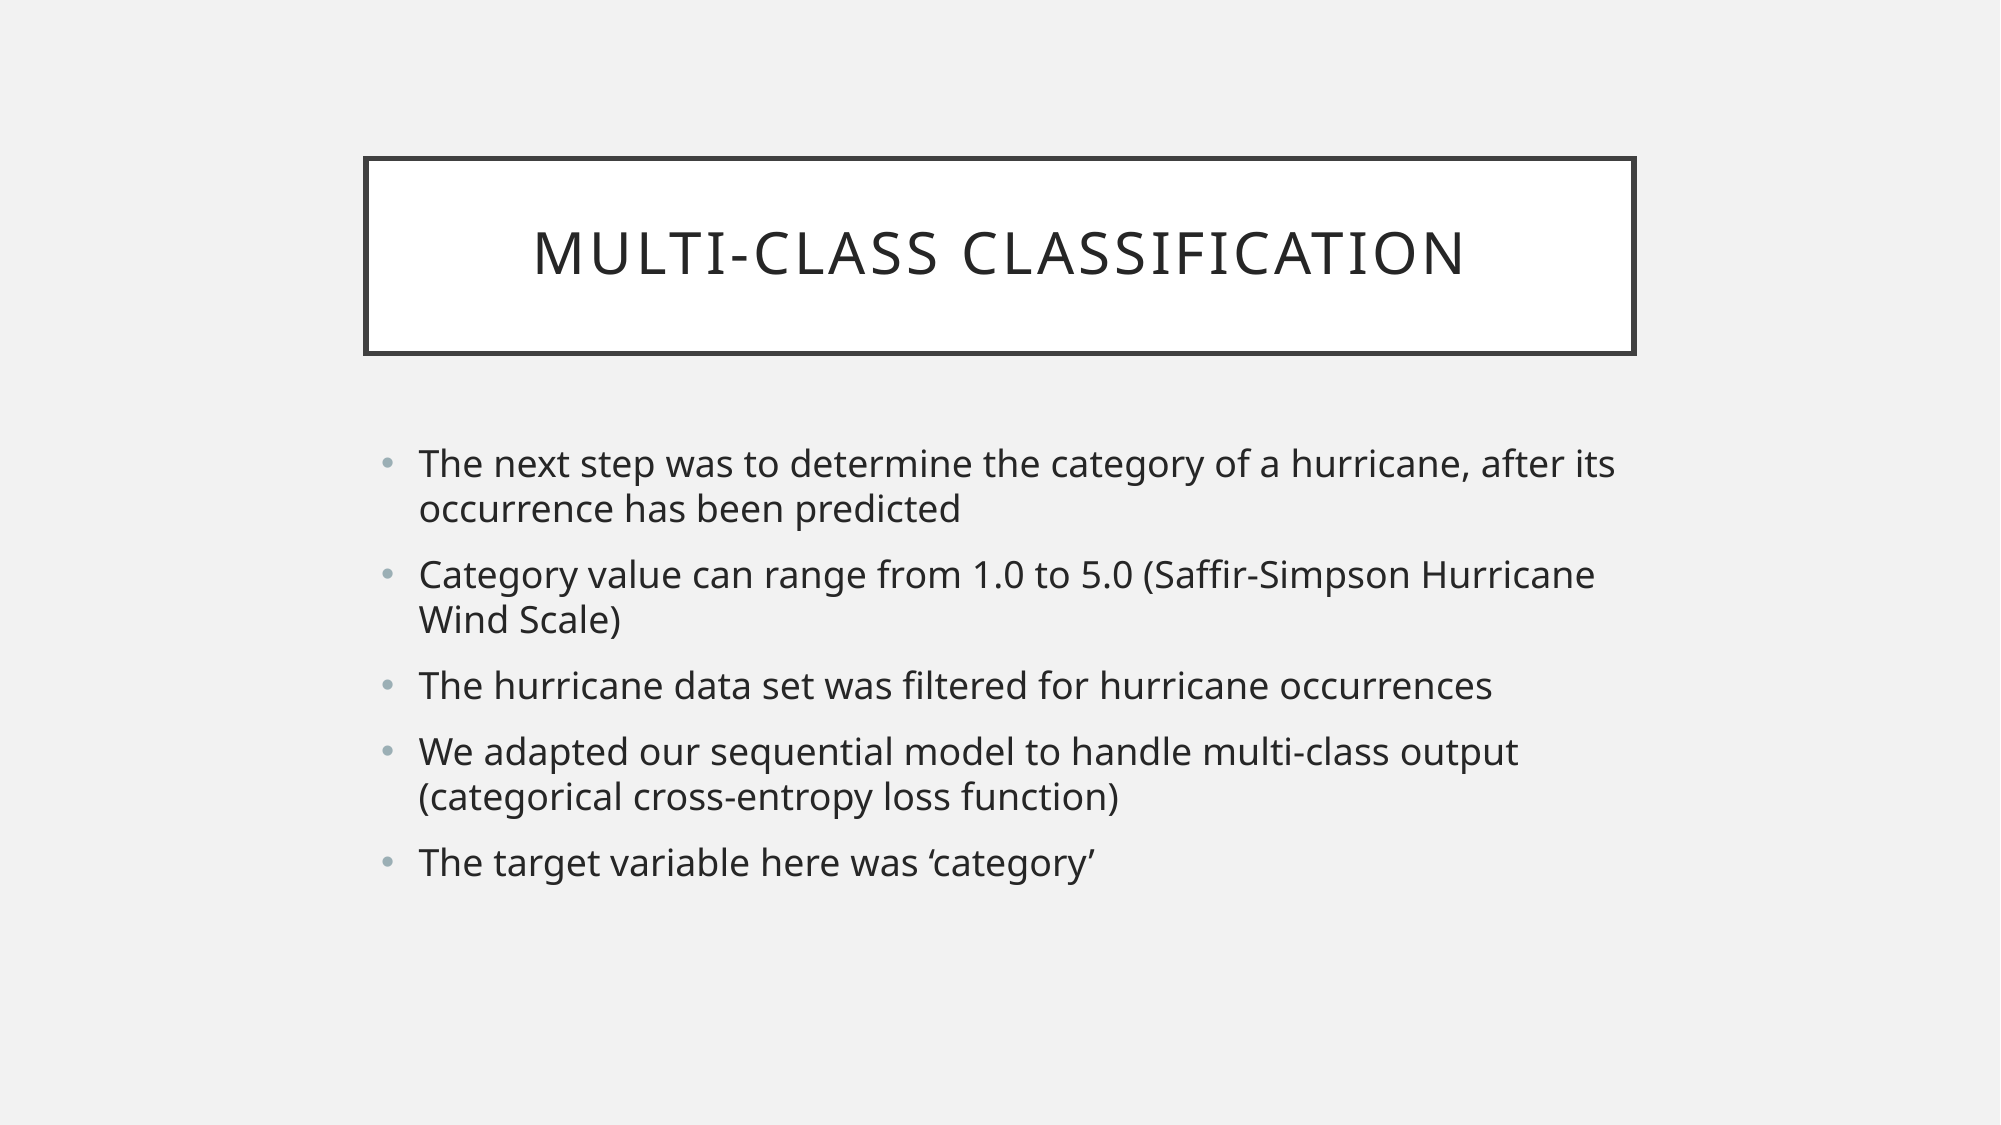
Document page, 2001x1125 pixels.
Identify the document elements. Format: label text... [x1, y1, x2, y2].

title Multi-class classification [363, 156, 1637, 356]
list The next step was to determine the category of a hurricane, after its occurrence has been predicted Category value can range from 1.0 to 5.0 (Saffir-Simpson Hurricane Wind Scale) The hurricane data set was filtered for hurricane occurrences We adapted our sequential model to handle multi-class output (categorical cross-entropy loss function) The target variable here was ‘category’ [366, 432, 1634, 942]
